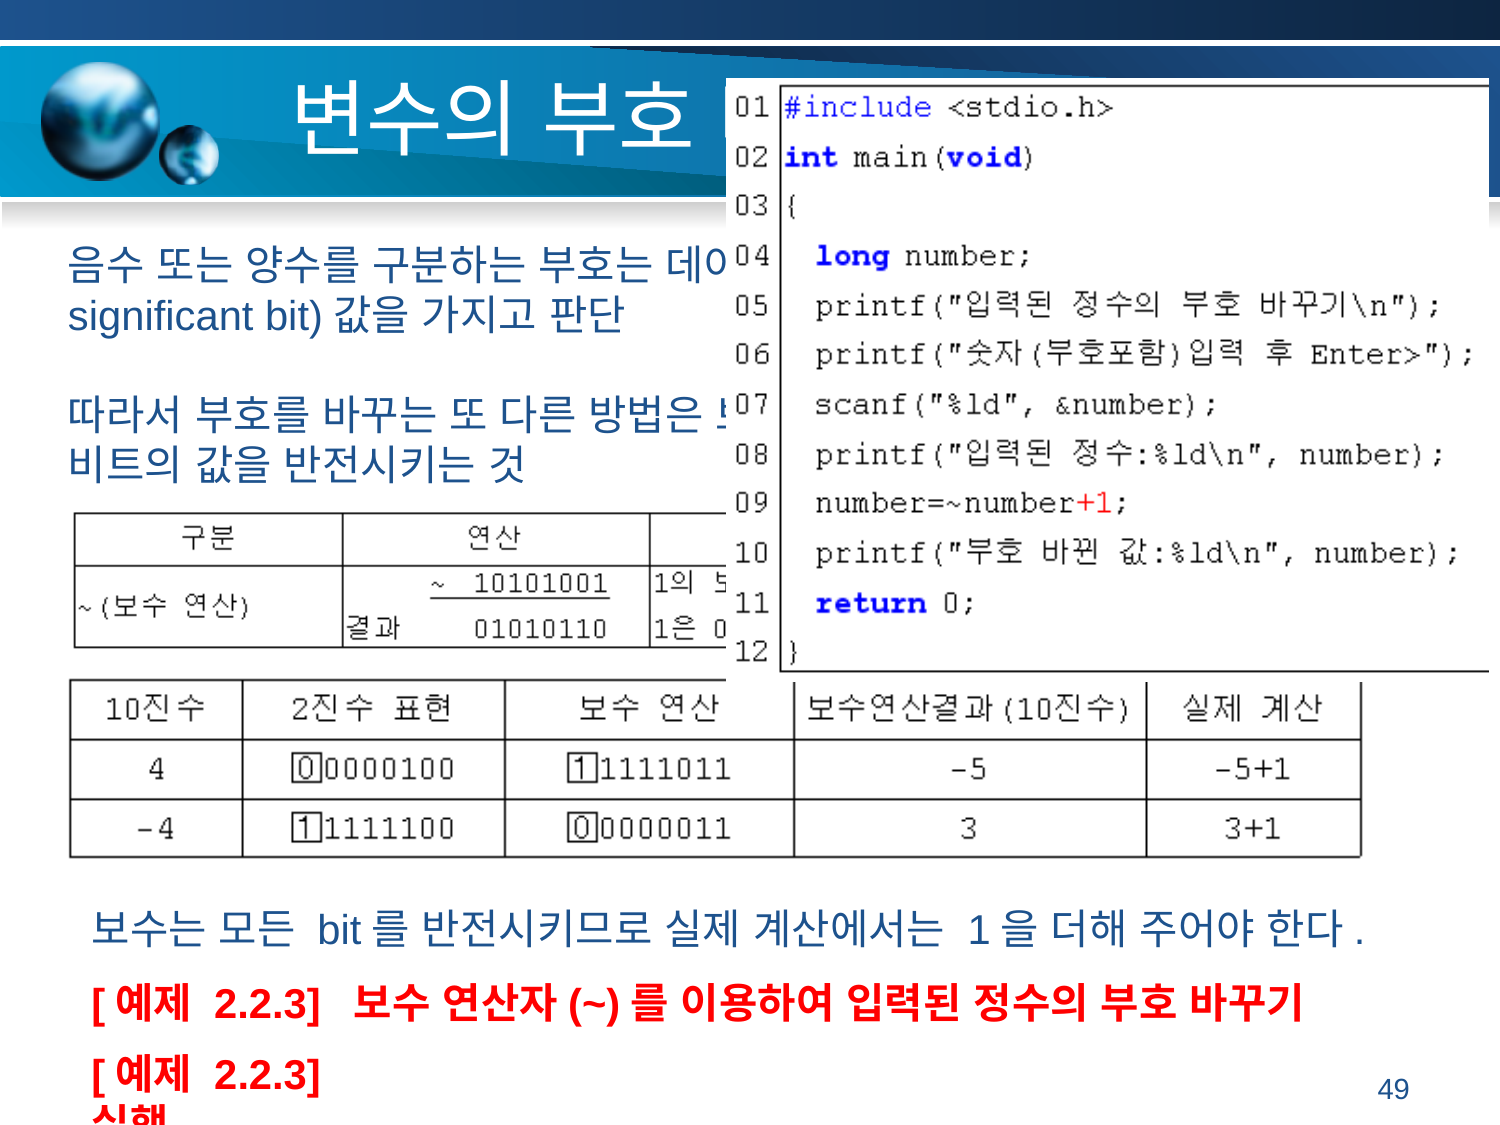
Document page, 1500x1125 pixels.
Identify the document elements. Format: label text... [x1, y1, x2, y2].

picture [42, 63, 159, 180]
picture [64, 77, 1489, 870]
title 변수의 부호 바꾸기(보수이용) [274, 44, 1424, 188]
text_box 보수는 모든 bit를 반전시키므로 실제 계산에서는 1을 더해 주어야 한다. [76, 895, 1447, 960]
slide_number 49 [1074, 1062, 1426, 1103]
text_box [예제 2.2.3] 보수 연산자(~)를 이용하여 입력된 정수의 부호 바꾸기 [76, 969, 1341, 1035]
text_box [예제 2.2.3] 실행 [76, 1040, 443, 1125]
picture [160, 126, 218, 184]
text_box 음수 또는 양수를 구분하는 부호는 데이터의 최상위 비트(MSB : most significant bit)값을 가지고 판단 따라서 부호를 바꾸는 또 다른 방법은 보수 연산자(~)를 이용하여 부호 비트의 값을 반전시키는 것 [53, 231, 720, 497]
